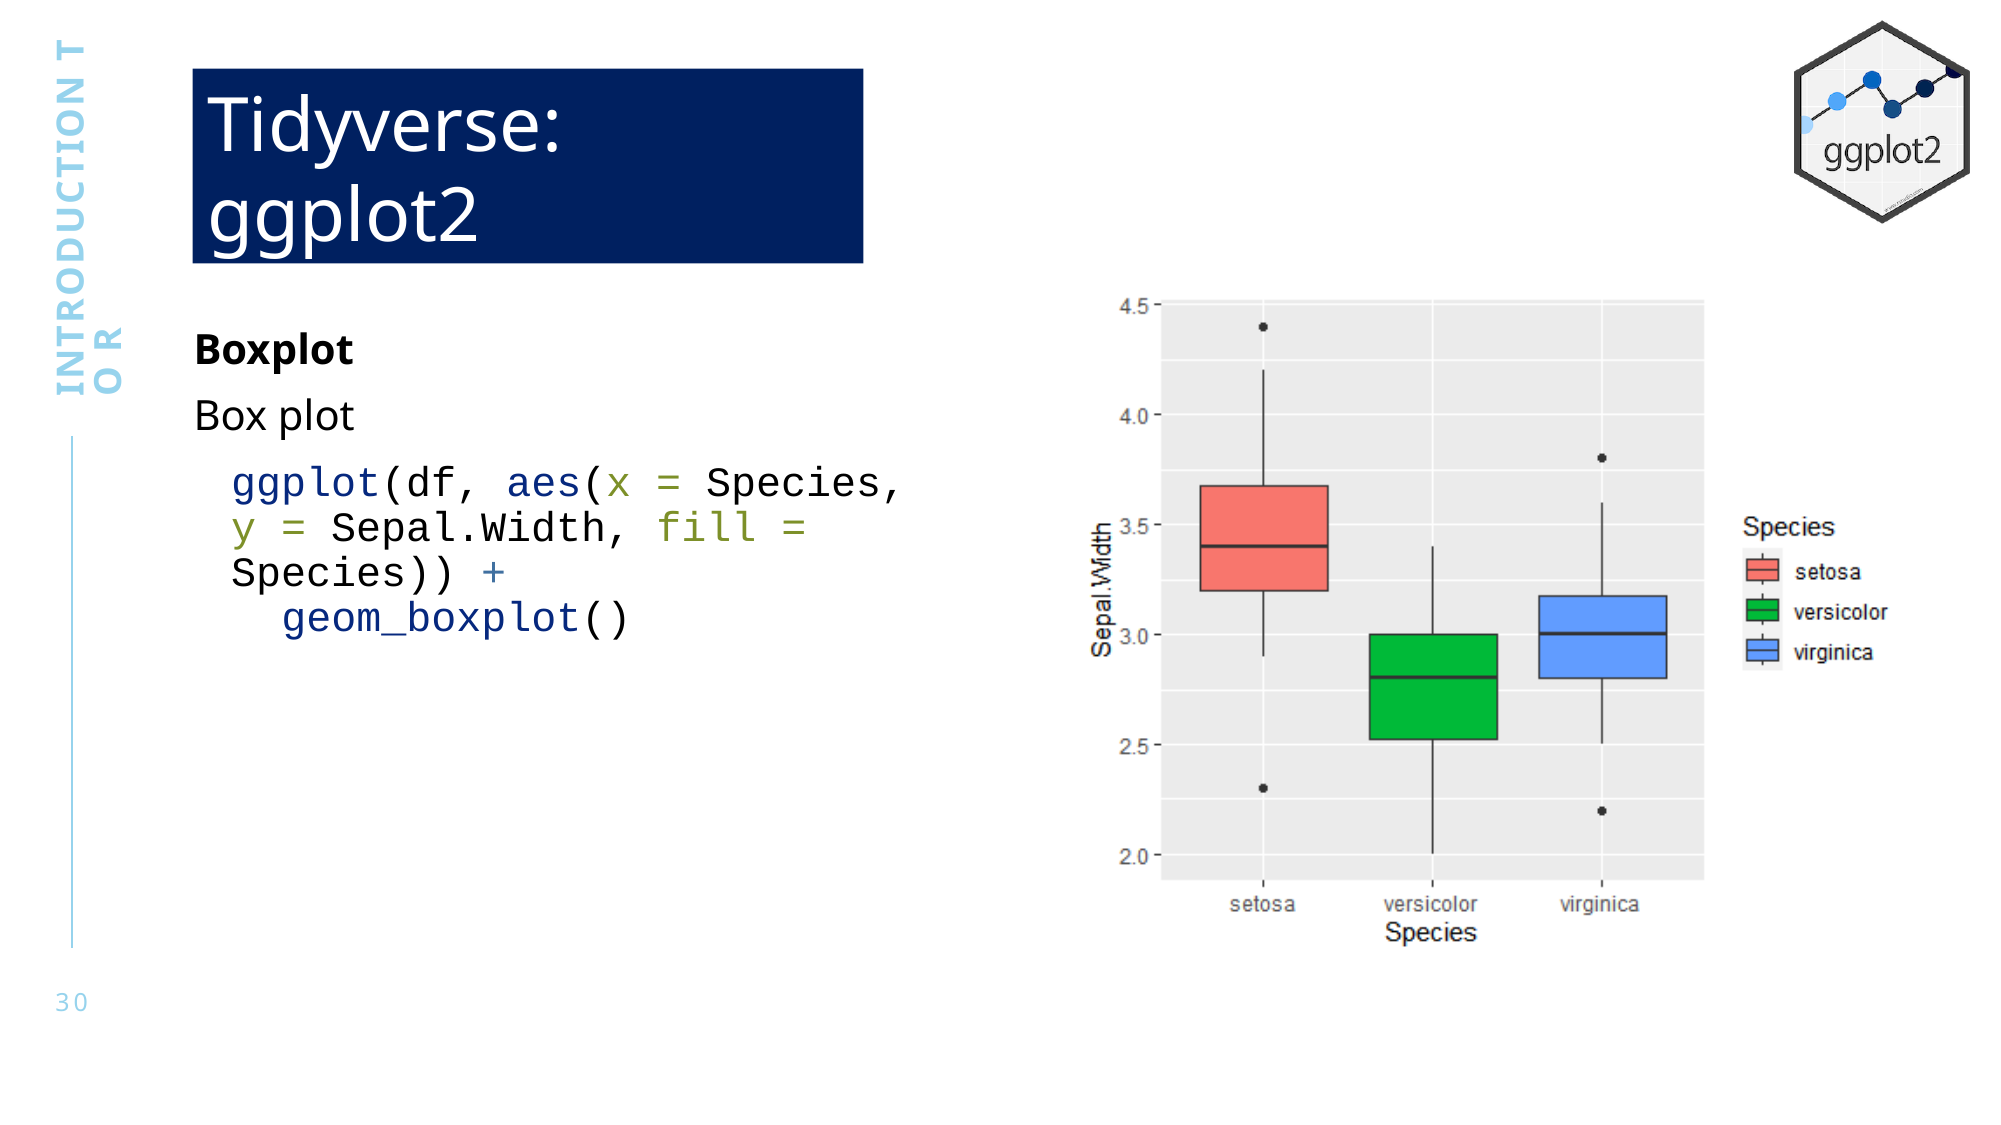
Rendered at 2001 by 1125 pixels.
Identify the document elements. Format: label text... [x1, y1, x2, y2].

text_box Tidyverse: ggplot2 [192, 68, 864, 264]
picture [1076, 288, 1914, 960]
footer Introduction to R [51, 15, 92, 397]
picture [1794, 20, 1970, 224]
text_box Boxplot Box plot ggplot(df, aes(x = Species, y = Sepal.Width, fill = Species)) + geom_boxplot() [178, 321, 963, 679]
slide_number 30 [34, 988, 110, 1019]
